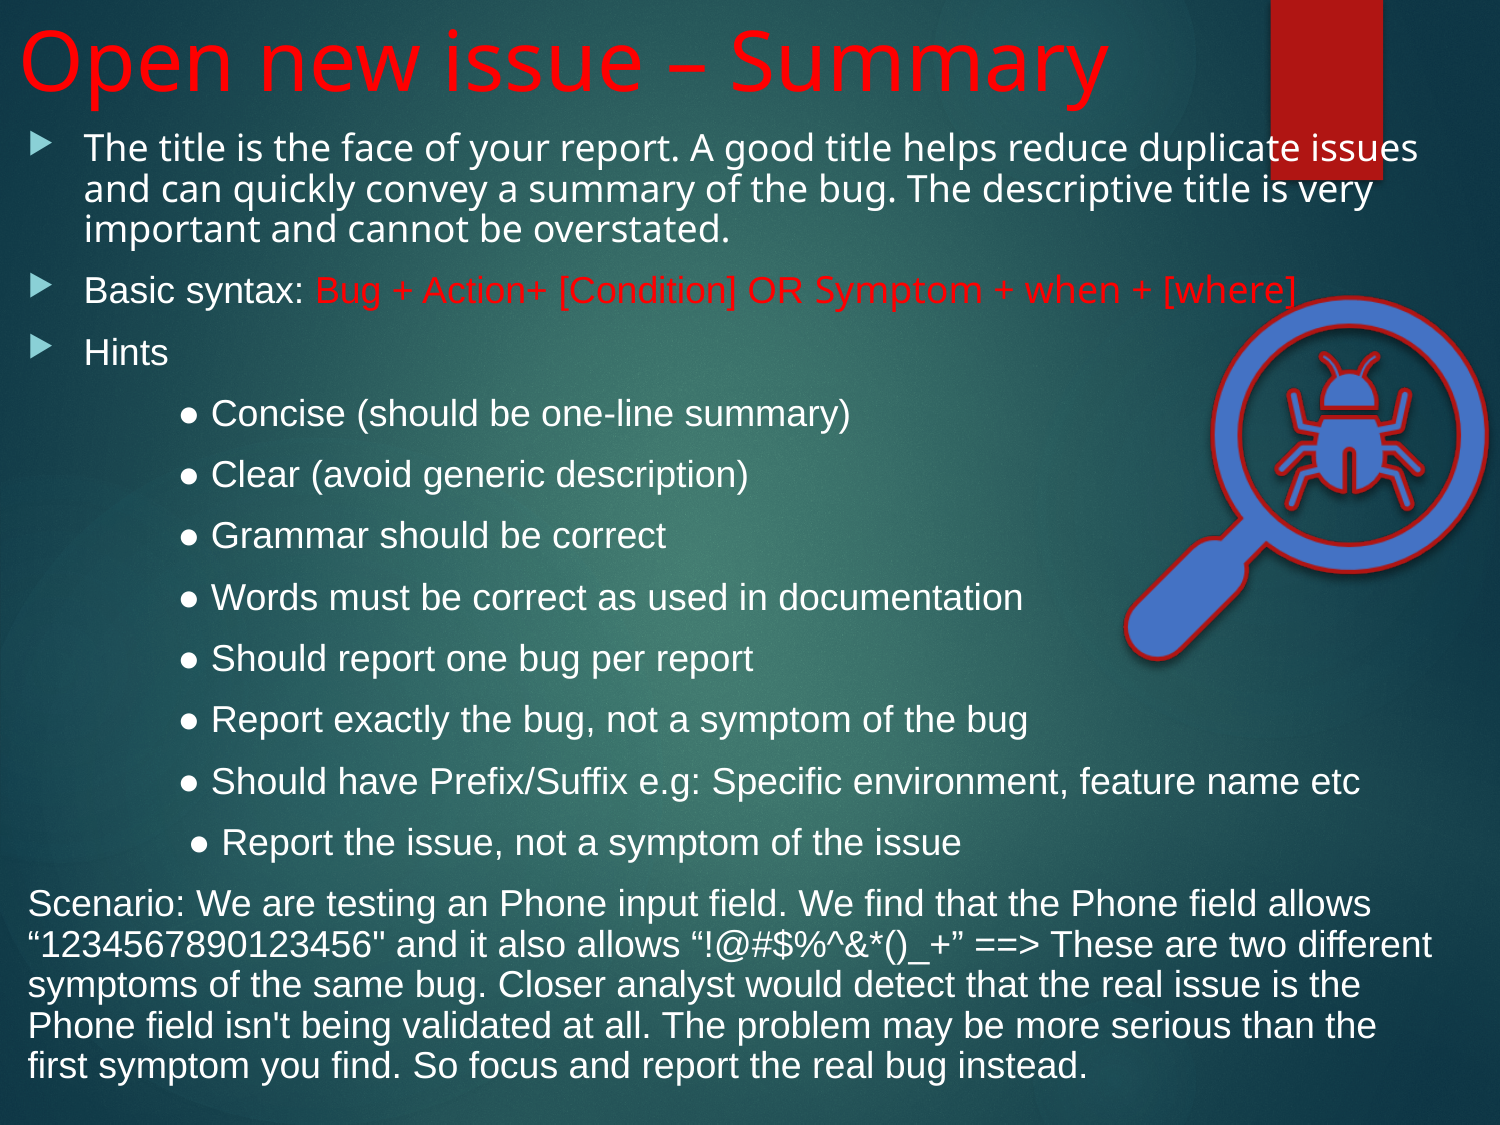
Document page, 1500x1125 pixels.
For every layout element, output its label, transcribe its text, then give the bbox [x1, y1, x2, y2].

list The title is the face of your report. A good title helps reduce duplicate issues and can quickly convey a summary of the bug. The descriptive title is very important and cannot be overstated. Basic syntax: Bug + Action+ [Condition] OR Symptom + when + [where] Hints ● Concise (should be one-line summary) ● Clear (avoid generic description) ● Grammar should be correct ● Words must be correct as used in documentation ● Should report one bug per report ● Report exactly the bug, not a symptom of the bug ● Should have Prefix/Suffix e.g: Specific environment, feature name etc ● Report the issue, not a symptom of the issue Scenario: We are testing an Phone input field. We find that the Phone field allows “1234567890123456" and it also allows “!@#$%^&*()_+” ==> These are two different symptoms of the same bug. Closer analyst would detect that the real issue is the Phone field isn't being validated at all. The problem may be more serious than the first symptom you find. So focus and report the real bug instead. [12, 121, 1450, 1025]
title Open new issue – Summary [3, 0, 1143, 122]
picture [1087, 262, 1500, 701]
